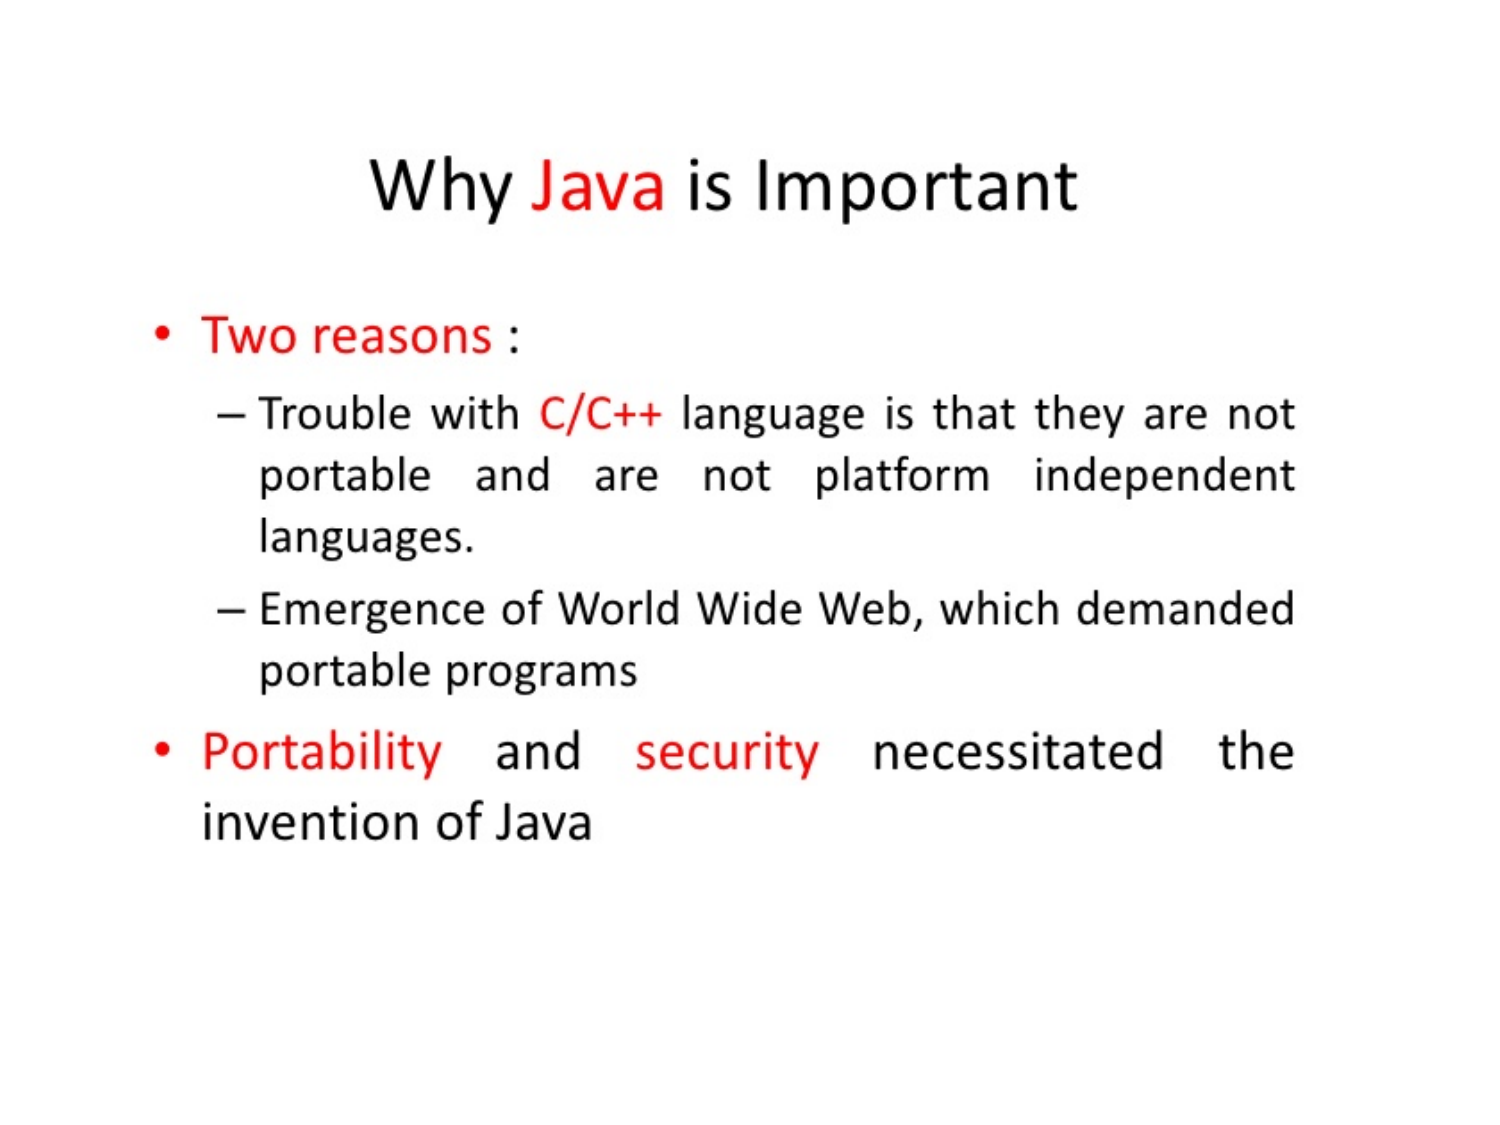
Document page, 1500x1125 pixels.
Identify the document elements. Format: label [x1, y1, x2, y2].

picture [74, 62, 1376, 1051]
